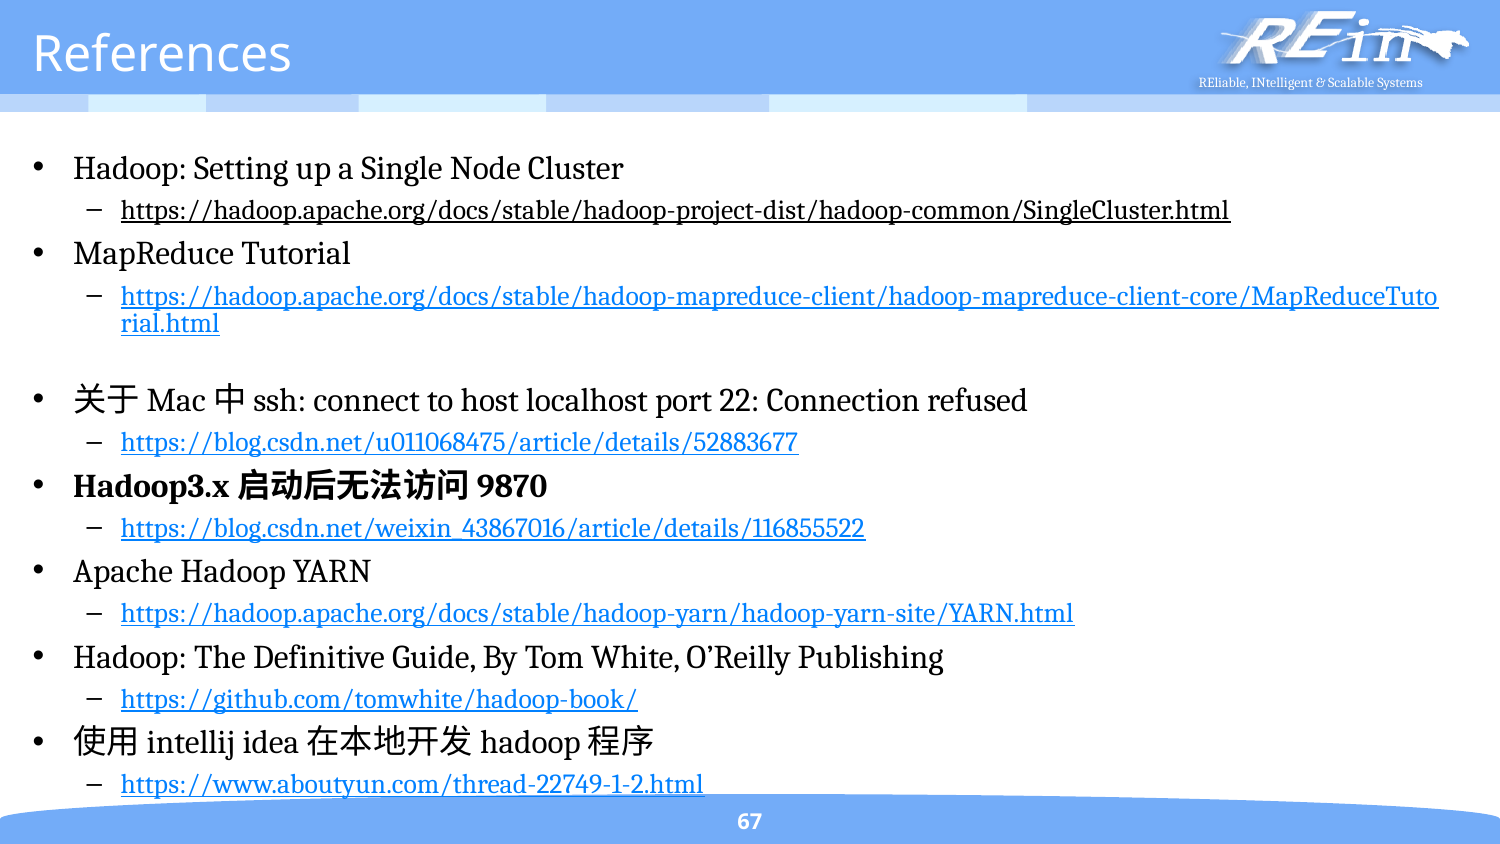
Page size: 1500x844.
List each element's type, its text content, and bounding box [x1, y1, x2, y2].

slide_number 67 [667, 802, 833, 842]
list Hadoop: Setting up a Single Node Cluster https://hadoop.apache.org/docs/stable/hadoop-project-dist/hadoop-common/SingleCluster.html MapReduce Tutorial https://hadoop.apache.org/docs/stable/hadoop-mapreduce-client/hadoop-mapreduce-client-core/MapReduceTutorial.html 关于Mac中ssh: connect to host localhost port 22: Connection refused https://blog.csdn.net/u011068475/article/details/52883677 Hadoop3.x启动后无法访问9870 https://blog.csdn.net/weixin_43867016/article/details/116855522 Apache Hadoop YARN https://hadoop.apache.org/docs/stable/hadoop-yarn/hadoop-yarn-site/YARN.html Hadoop: The Definitive Guide, By Tom White, O’Reilly Publishing https://github.com/tomwhite/hadoop-book/ 使用intellij idea在本地开发hadoop程序 https://www.aboutyun.com/thread-22749-1-2.html [17, 138, 1459, 786]
title References [17, 17, 1136, 86]
